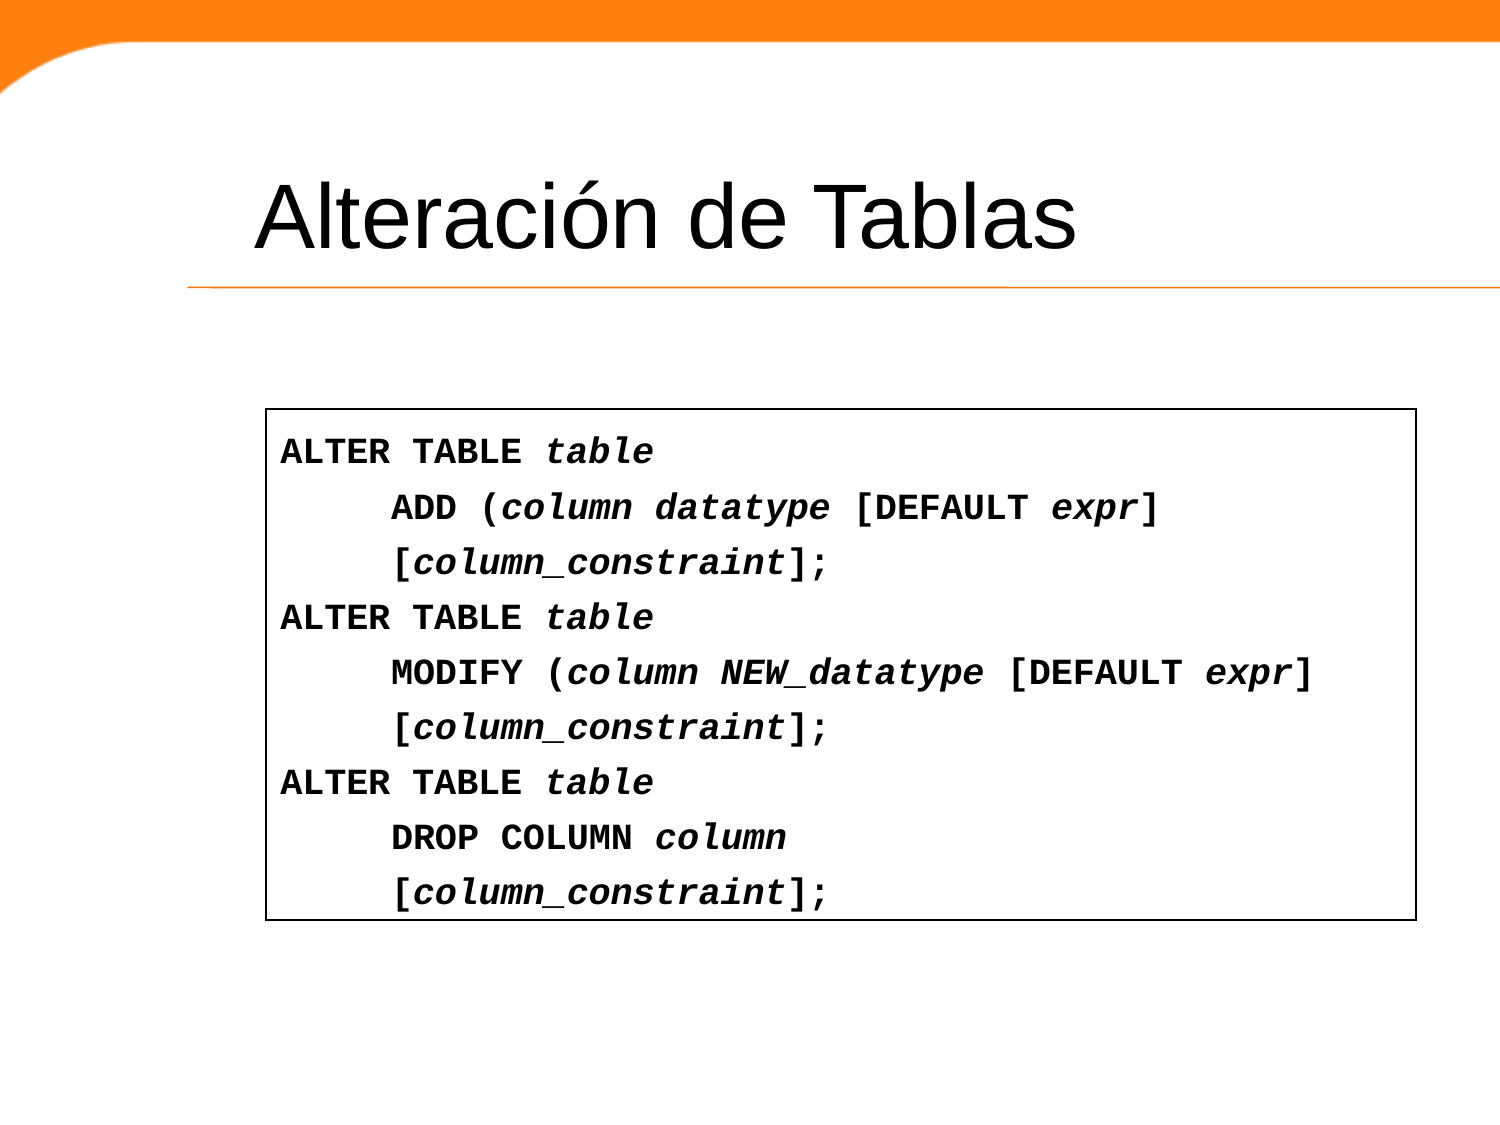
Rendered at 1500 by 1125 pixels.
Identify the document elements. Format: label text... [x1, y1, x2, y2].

picture [0, 0, 1500, 103]
title Alteración de Tablas [29, 148, 1305, 337]
text_box ALTER TABLE table ADD (column datatype [DEFAULT expr] [column_constraint]; ALTER TABLE table MODIFY (column NEW_datatype [DEFAULT expr] [column_constraint]; ALTER TABLE table DROP COLUMN column [column_constraint]; [265, 408, 1416, 920]
